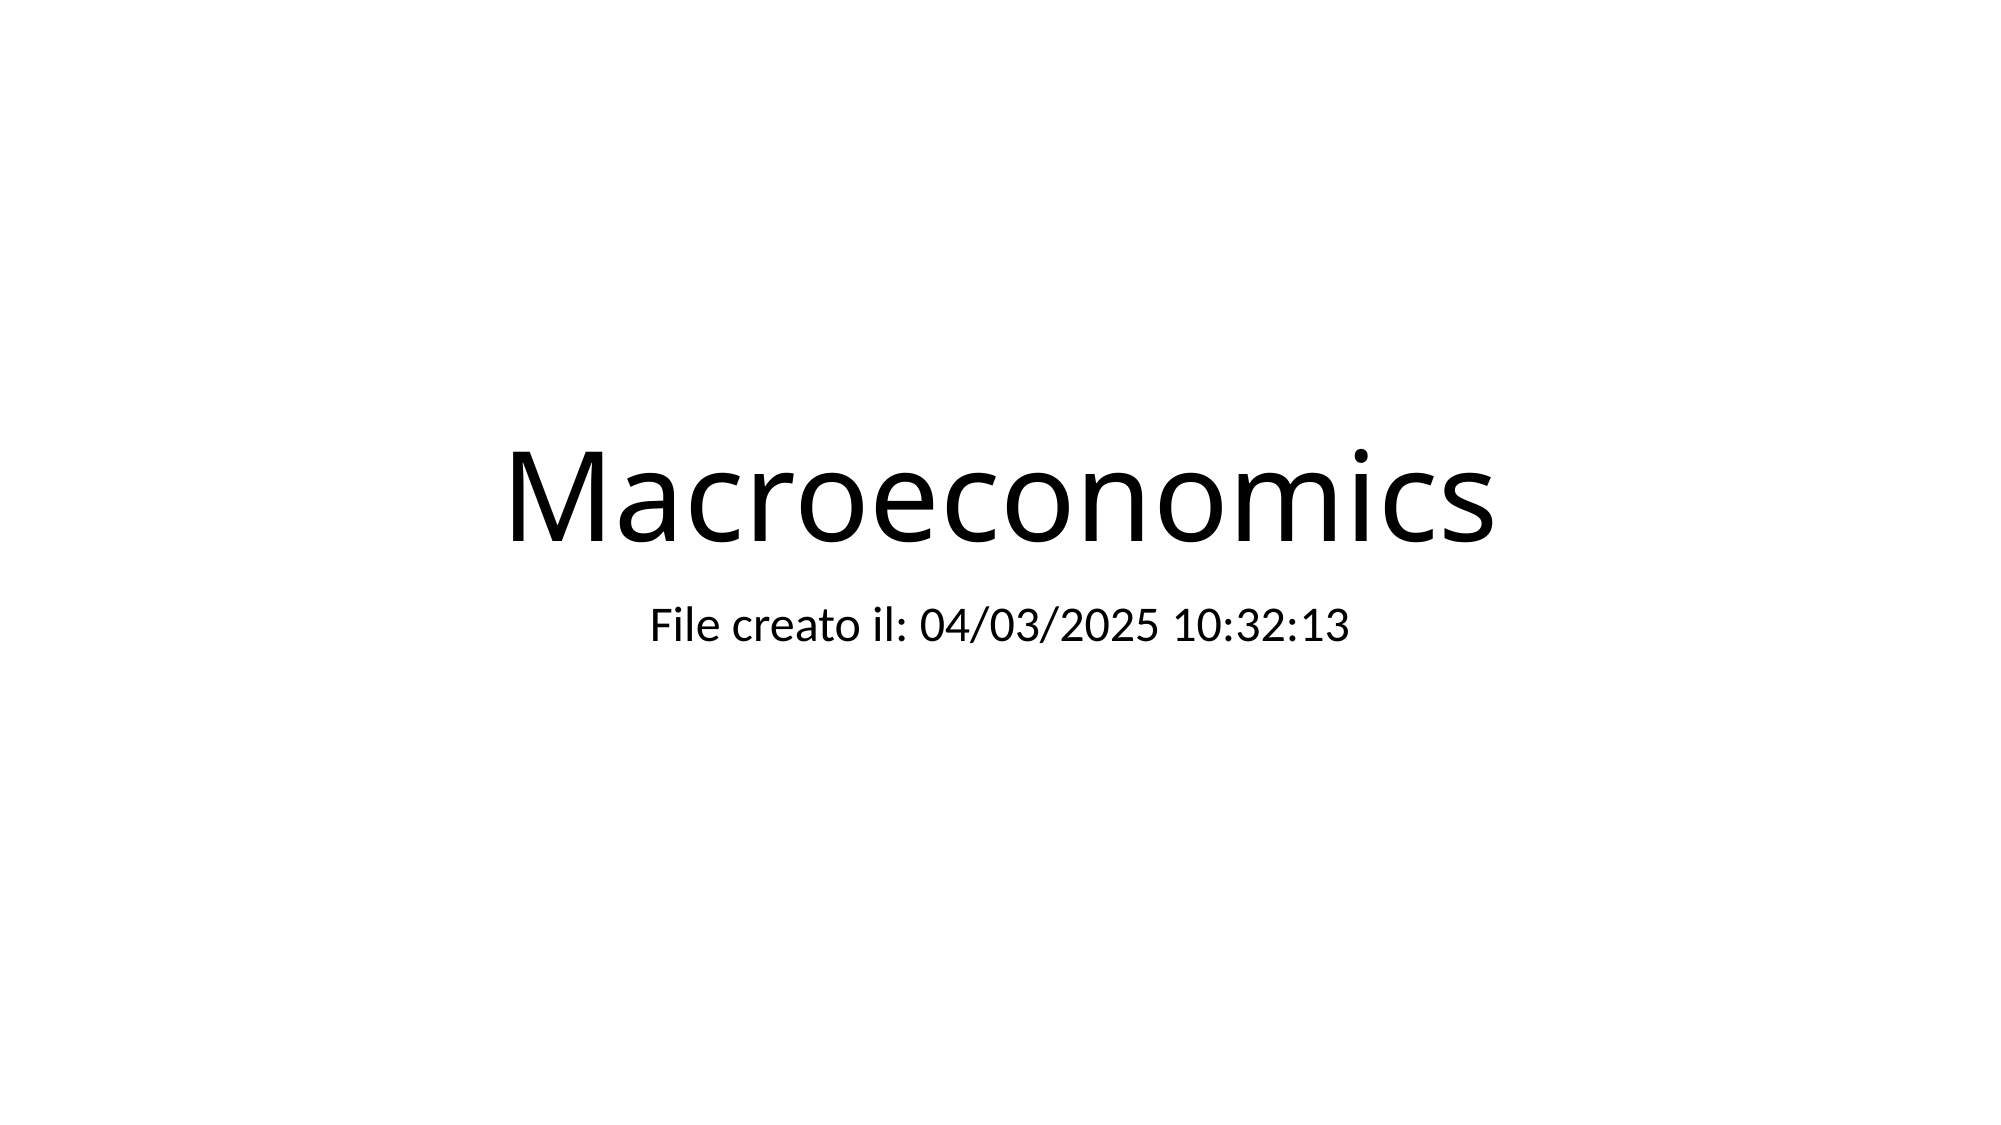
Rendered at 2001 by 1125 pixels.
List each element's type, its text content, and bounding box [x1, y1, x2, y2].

subtitle File creato il: 04/03/2025 10:32:13 [249, 590, 1750, 863]
title Macroeconomics [249, 184, 1750, 576]
